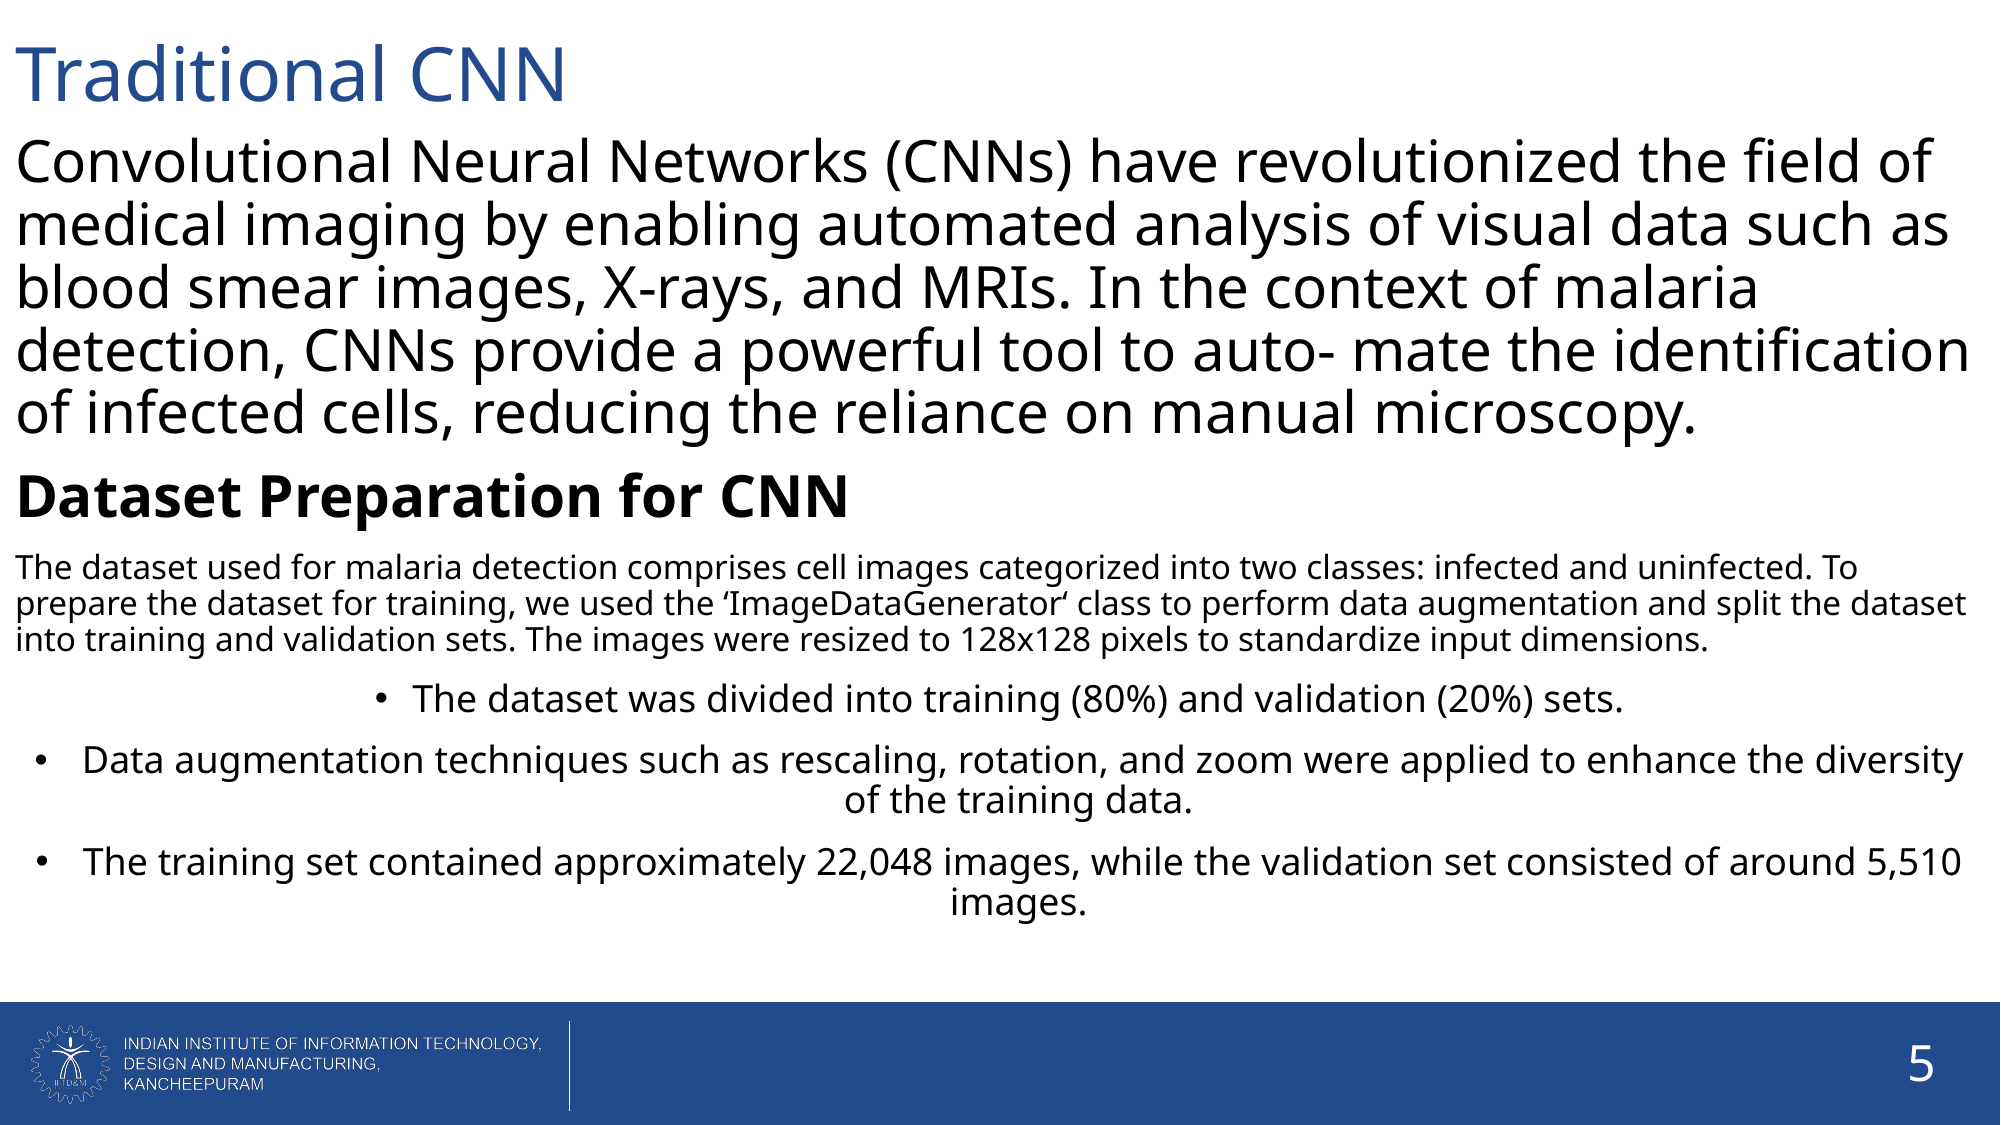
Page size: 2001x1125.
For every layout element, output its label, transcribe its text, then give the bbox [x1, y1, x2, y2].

slide_number 5 [1701, 1035, 1952, 1096]
title Traditional CNN [0, 0, 1725, 124]
picture [19, 1014, 551, 1113]
list Convolutional Neural Networks (CNNs) have revolutionized the field of medical imaging by enabling automated analysis of visual data such as blood smear images, X-rays, and MRIs. In the context of malaria detection, CNNs provide a powerful tool to auto- mate the identification of infected cells, reducing the reliance on manual microscopy. Dataset Preparation for CNN The dataset used for malaria detection comprises cell images categorized into two classes: infected and uninfected. To prepare the dataset for training, we used the ‘ImageDataGenerator‘ class to perform data augmentation and split the dataset into training and validation sets. The images were resized to 128x128 pixels to standardize input dimensions. The dataset was divided into training (80%) and validation (20%) sets. Data augmentation techniques such as rescaling, rotation, and zoom were applied to enhance the diversity of the training data. The training set contained approximately 22,048 images, while the validation set consisted of around 5,510 images. [0, 124, 2000, 1001]
